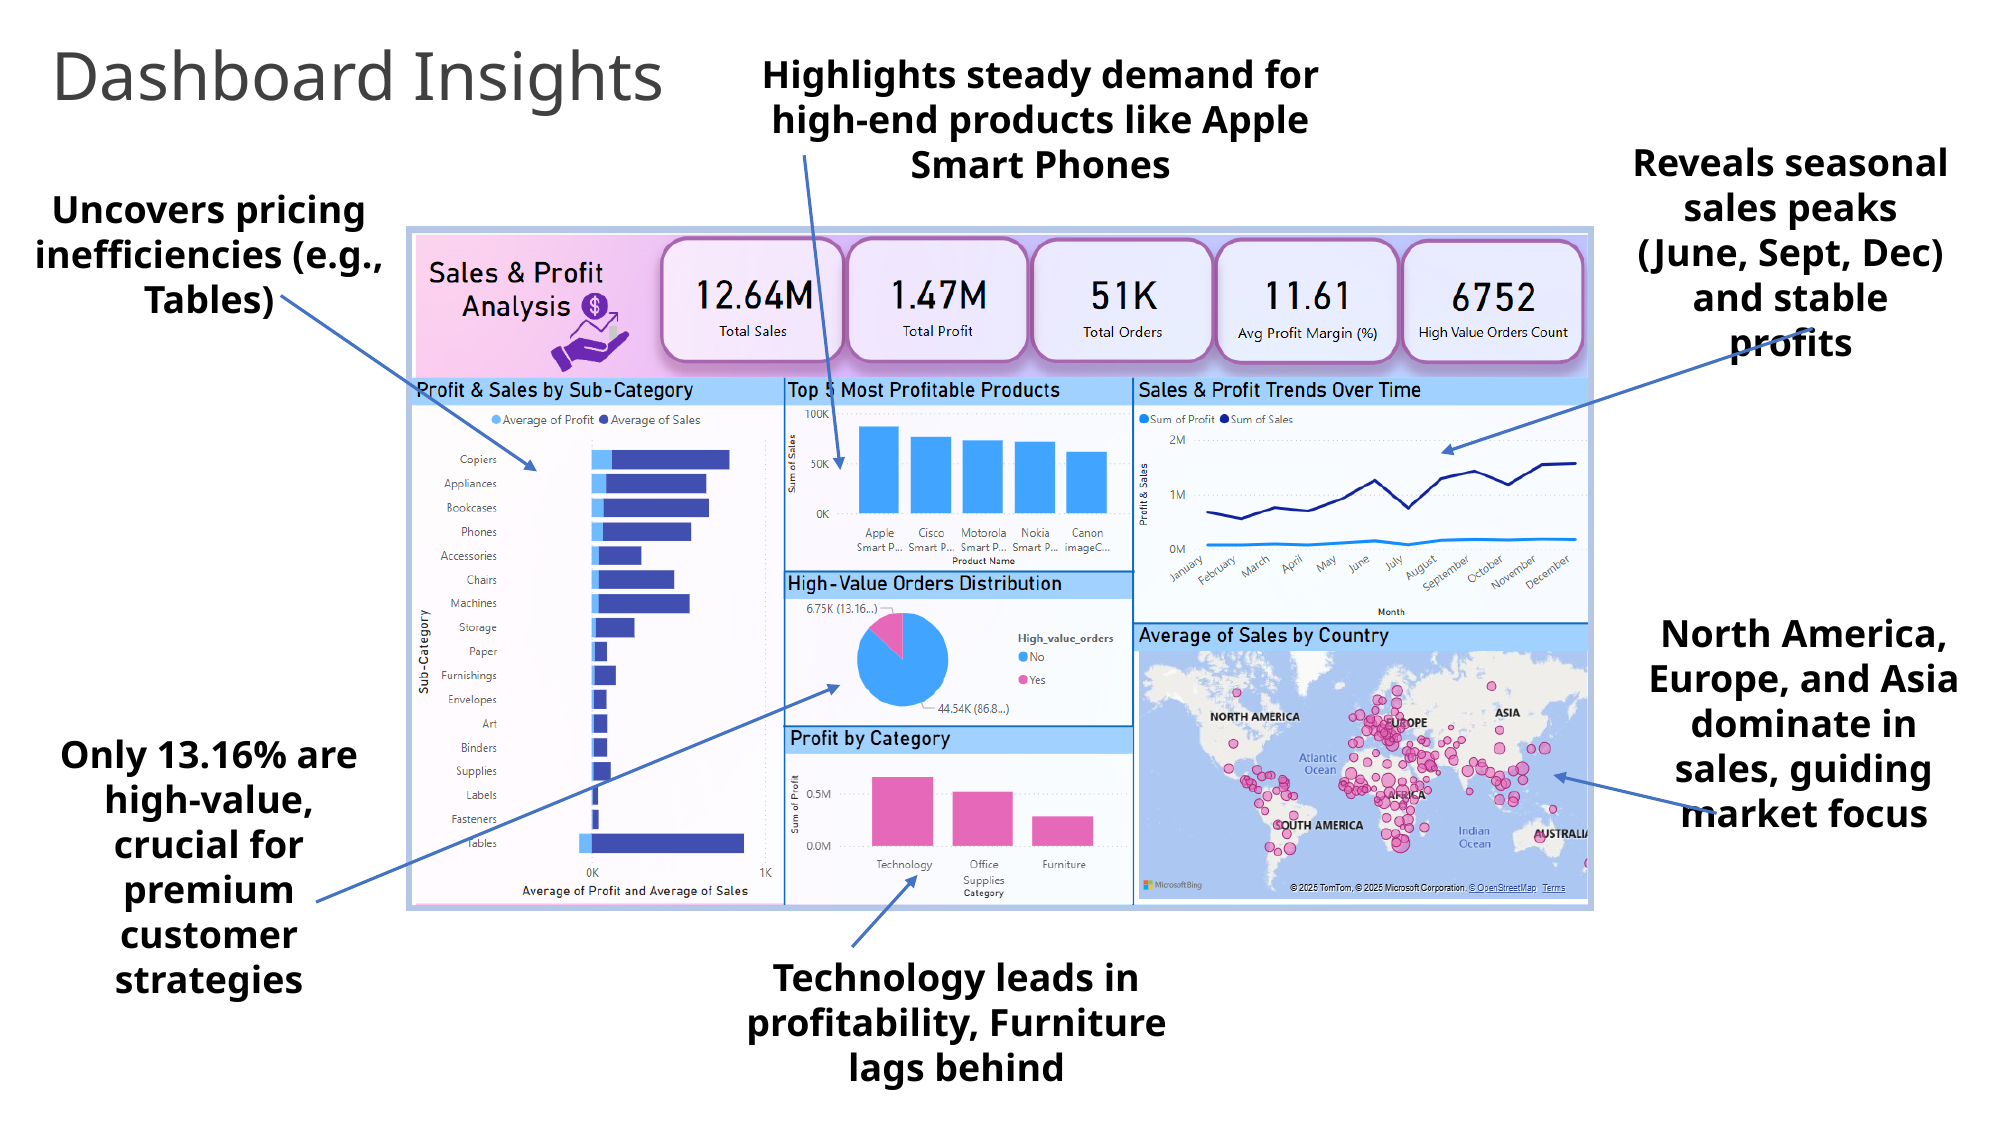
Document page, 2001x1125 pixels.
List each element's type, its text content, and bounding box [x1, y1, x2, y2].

text_box Dashboard Insights [0, 32, 734, 115]
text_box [804, 155, 841, 470]
text_box Reveals seasonal sales peaks (June, Sept, Dec) and stable profits [1613, 131, 1969, 372]
text_box North America, Europe, and Asia dominate in sales, guiding market focus [1626, 602, 1982, 842]
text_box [1553, 774, 1717, 814]
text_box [852, 874, 918, 947]
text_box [280, 295, 537, 472]
text_box Highlights steady demand for high-end products like Apple Smart Phones [733, 43, 1348, 194]
text_box Only 13.16% are high-value, crucial for premium customer strategies [31, 724, 387, 1009]
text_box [316, 684, 841, 903]
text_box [1440, 328, 1813, 454]
text_box Technology leads in profitability, Furniture lags behind [711, 946, 1202, 1097]
text_box Uncovers pricing inefficiencies (e.g., Tables) [0, 178, 441, 329]
picture [412, 232, 1588, 906]
